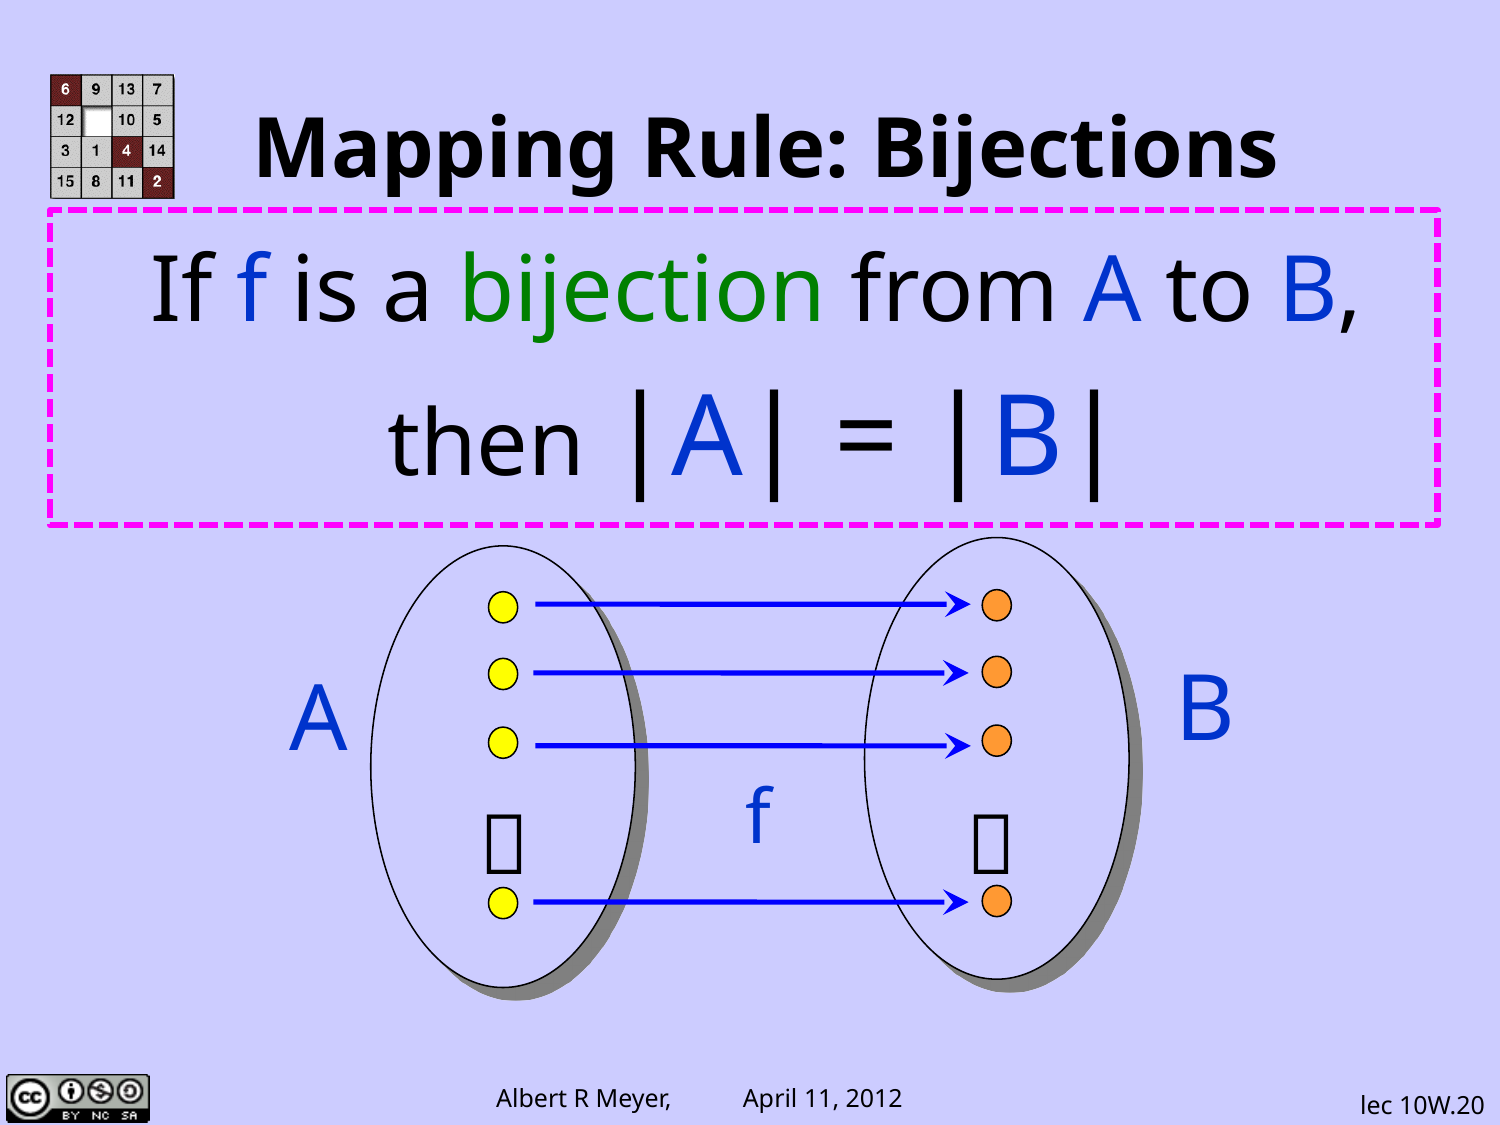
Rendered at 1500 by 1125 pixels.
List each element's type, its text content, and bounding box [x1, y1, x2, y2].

picture [6, 1074, 150, 1123]
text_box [533, 603, 971, 903]
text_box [269, 537, 1251, 988]
title Mapping Rule: Bijections [237, 49, 1476, 238]
picture [50, 74, 175, 199]
list If f is a bijection from A to B, then |A| = |B| [74, 525, 1438, 876]
text_box [50, 210, 1438, 525]
slide_number lec 10W.20 [1249, 1082, 1500, 1125]
